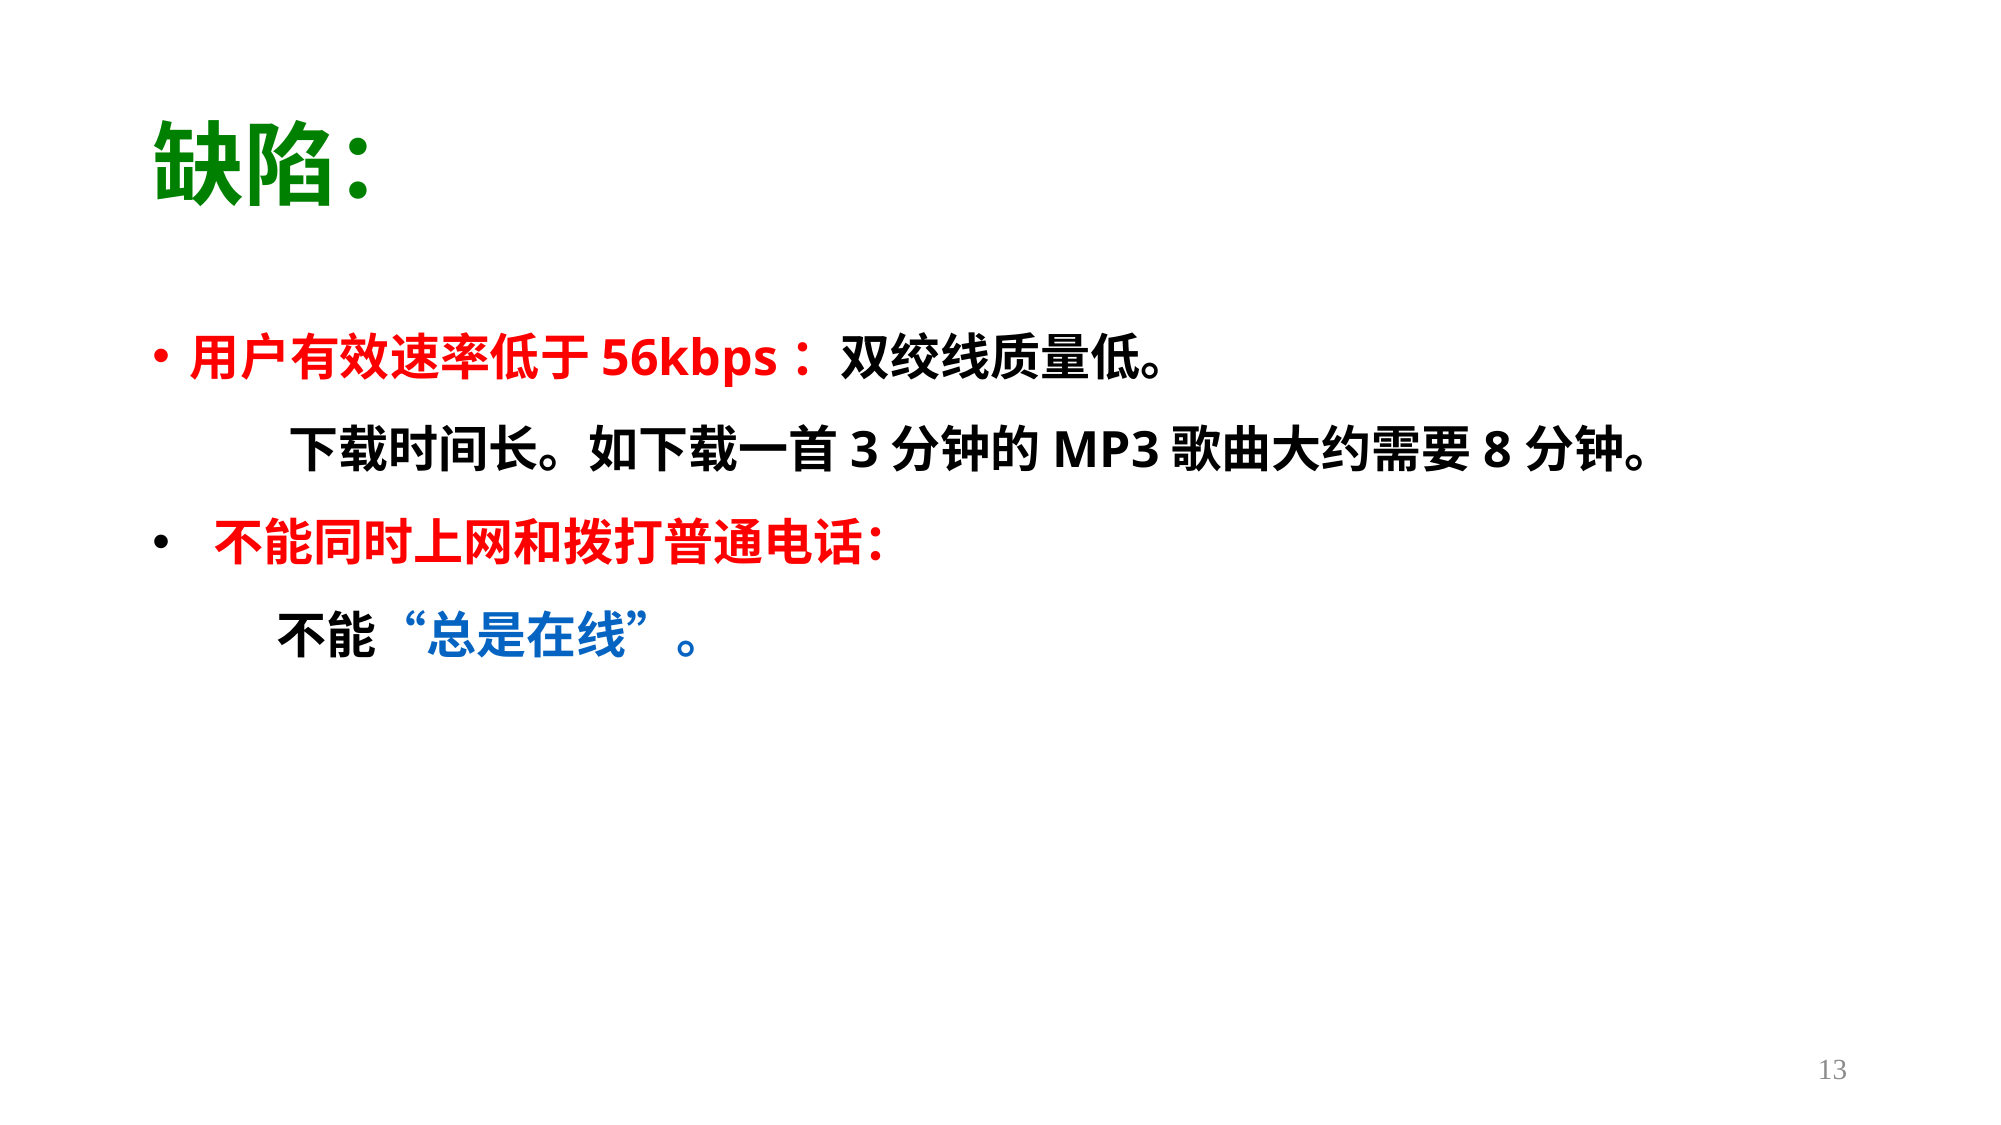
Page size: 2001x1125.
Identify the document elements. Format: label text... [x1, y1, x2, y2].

title 缺陷： [137, 59, 1863, 278]
list 用户有效速率低于56kbps：双绞线质量低。 下载时间长。如下载一首3分钟的MP3歌曲大约需要8分钟。 不能同时上网和拨打普通电话： 不能“总是在线”。 [137, 299, 1863, 1014]
slide_number 13 [1412, 1042, 1863, 1103]
